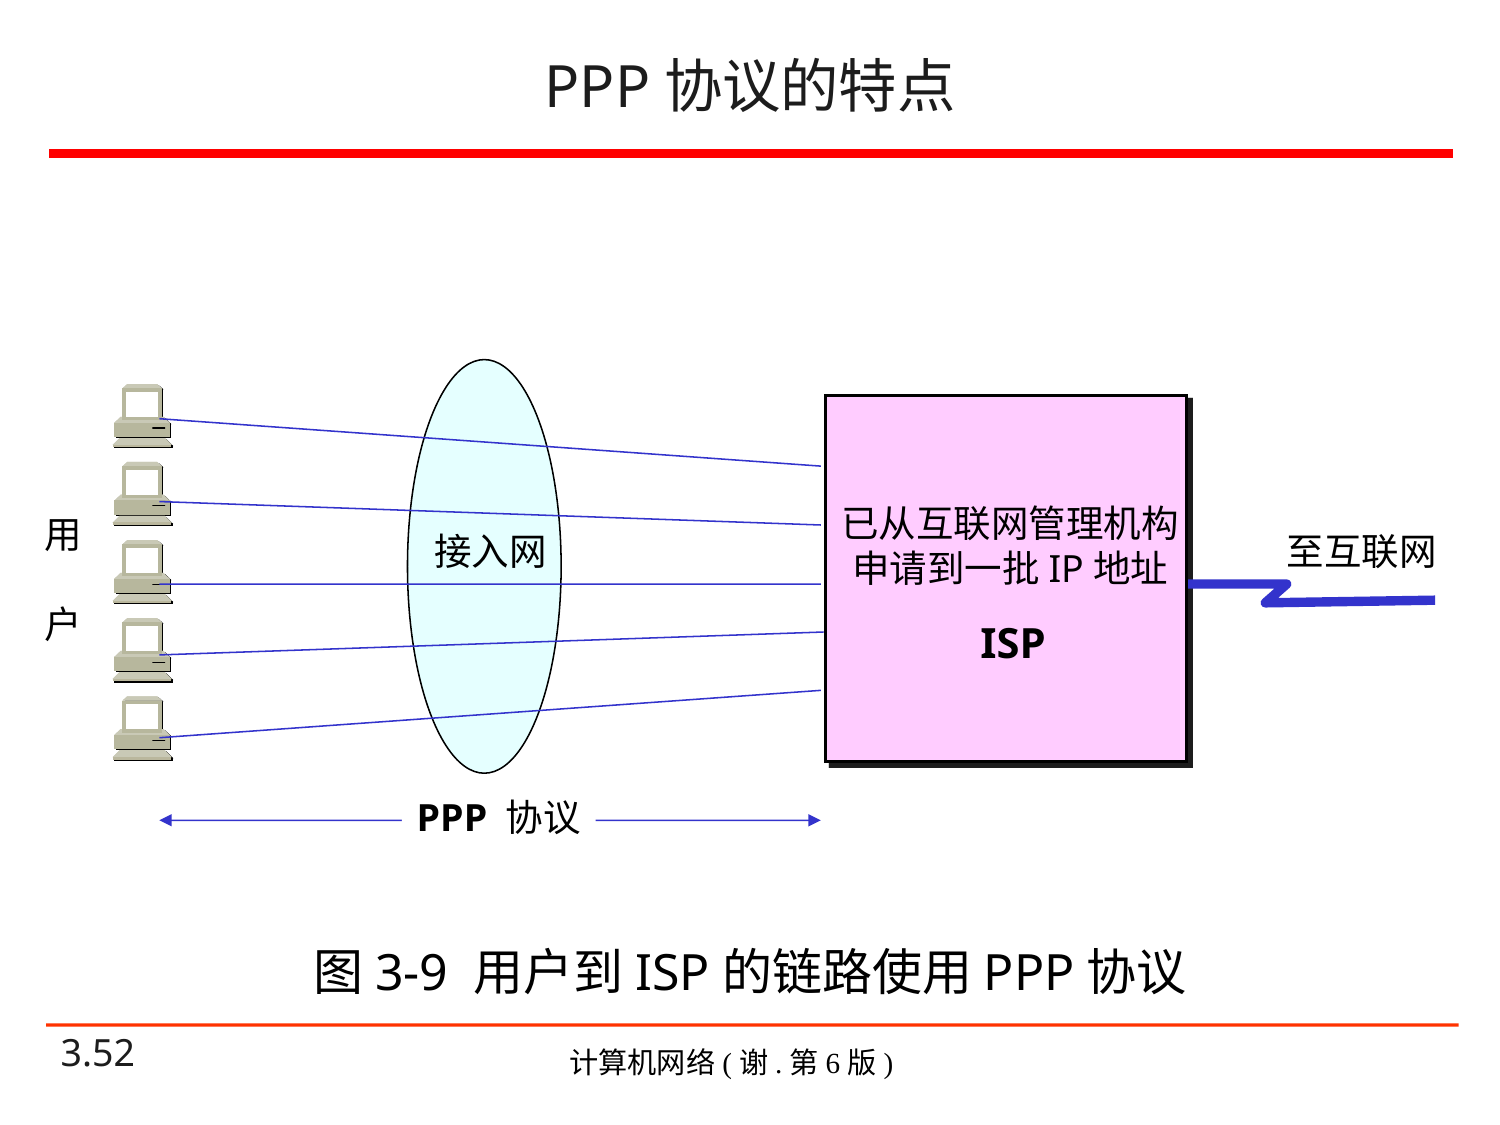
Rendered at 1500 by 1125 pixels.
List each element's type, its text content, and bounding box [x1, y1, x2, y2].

text_box [596, 814, 821, 827]
text_box [1188, 584, 1436, 603]
picture [111, 695, 175, 762]
text_box 用 户 [29, 503, 97, 654]
text_box 至互联网 [1271, 520, 1452, 581]
text_box ISP [965, 609, 1061, 675]
text_box [825, 395, 1187, 492]
text_box [407, 585, 561, 774]
text_box [407, 359, 561, 584]
picture [111, 383, 175, 450]
picture [111, 539, 175, 606]
text_box [825, 597, 1187, 762]
title PPP协议的特点 [53, 30, 1447, 138]
list 图3-9 用户到ISP的链路使用PPP协议 [53, 932, 1447, 1016]
text_box [159, 814, 401, 827]
picture [111, 460, 175, 528]
text_box 已从互联网管理机构 申请到一批IP地址 [820, 492, 1200, 597]
text_box PPP 协议 [401, 786, 596, 847]
picture [111, 617, 175, 684]
text_box 接入网 [419, 520, 562, 581]
